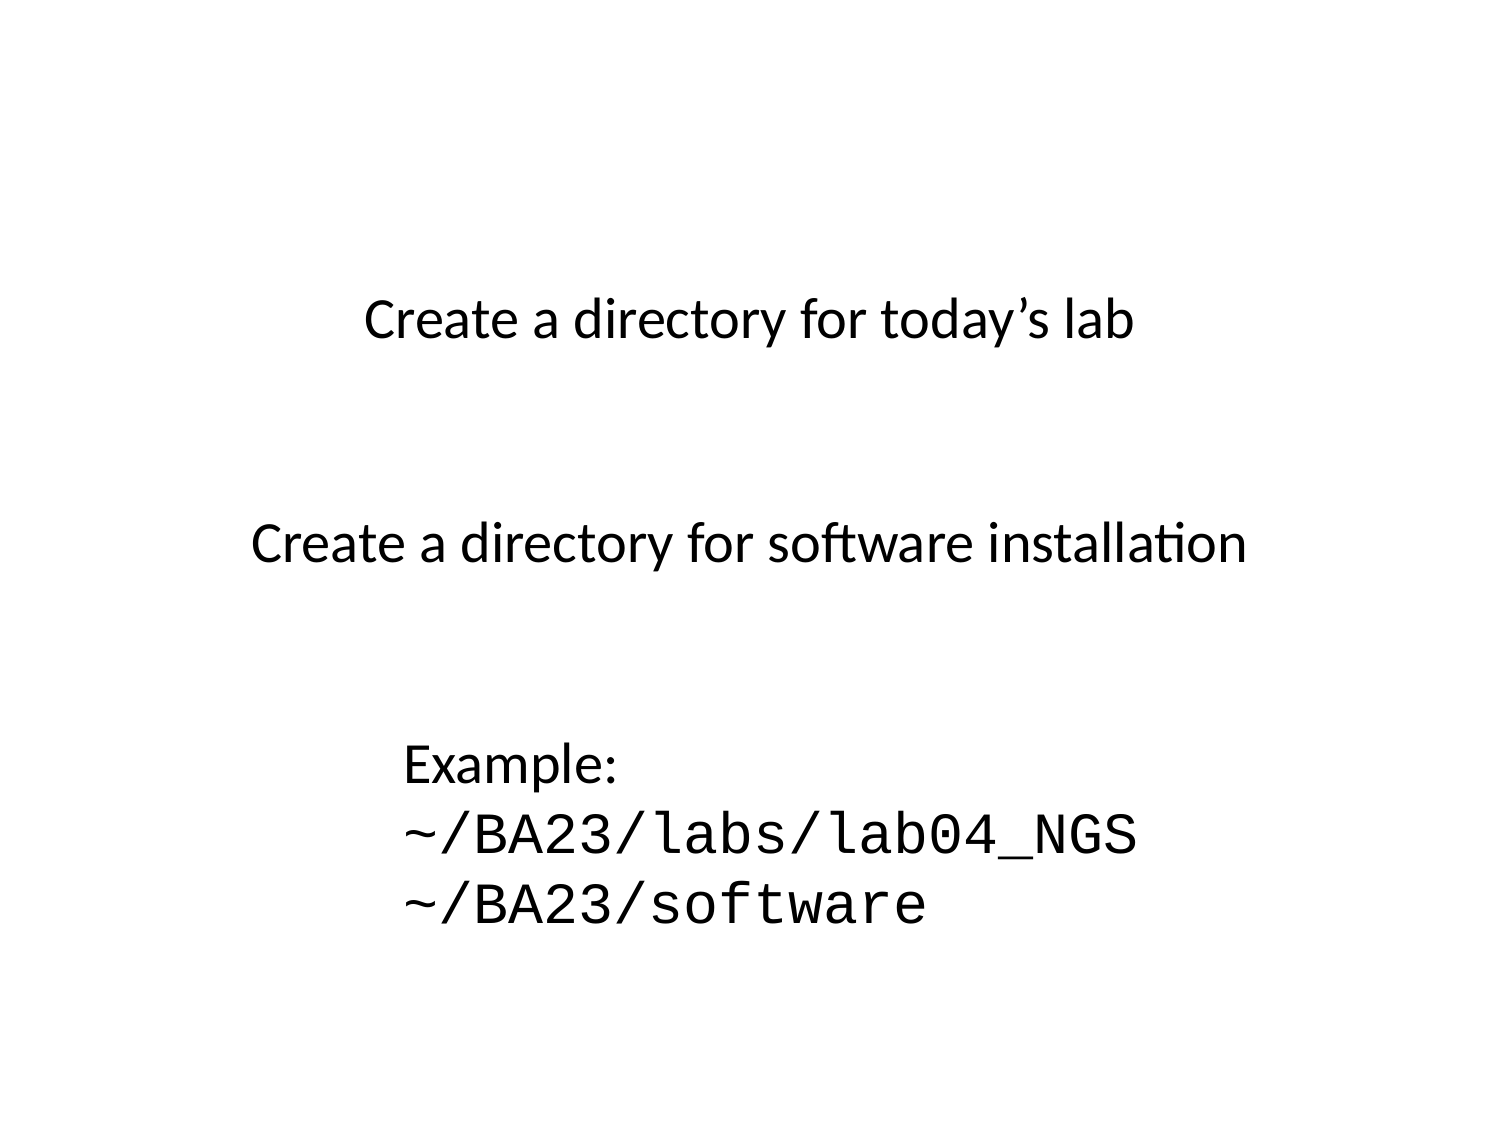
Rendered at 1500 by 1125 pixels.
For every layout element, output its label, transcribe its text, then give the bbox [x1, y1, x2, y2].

text_box Create a directory for software installation [74, 475, 1425, 603]
title Create a directory for today’s lab [75, 251, 1425, 379]
text_box Example: ~/BA23/labs/lab04_NGS ~/BA23/software [388, 717, 1154, 943]
